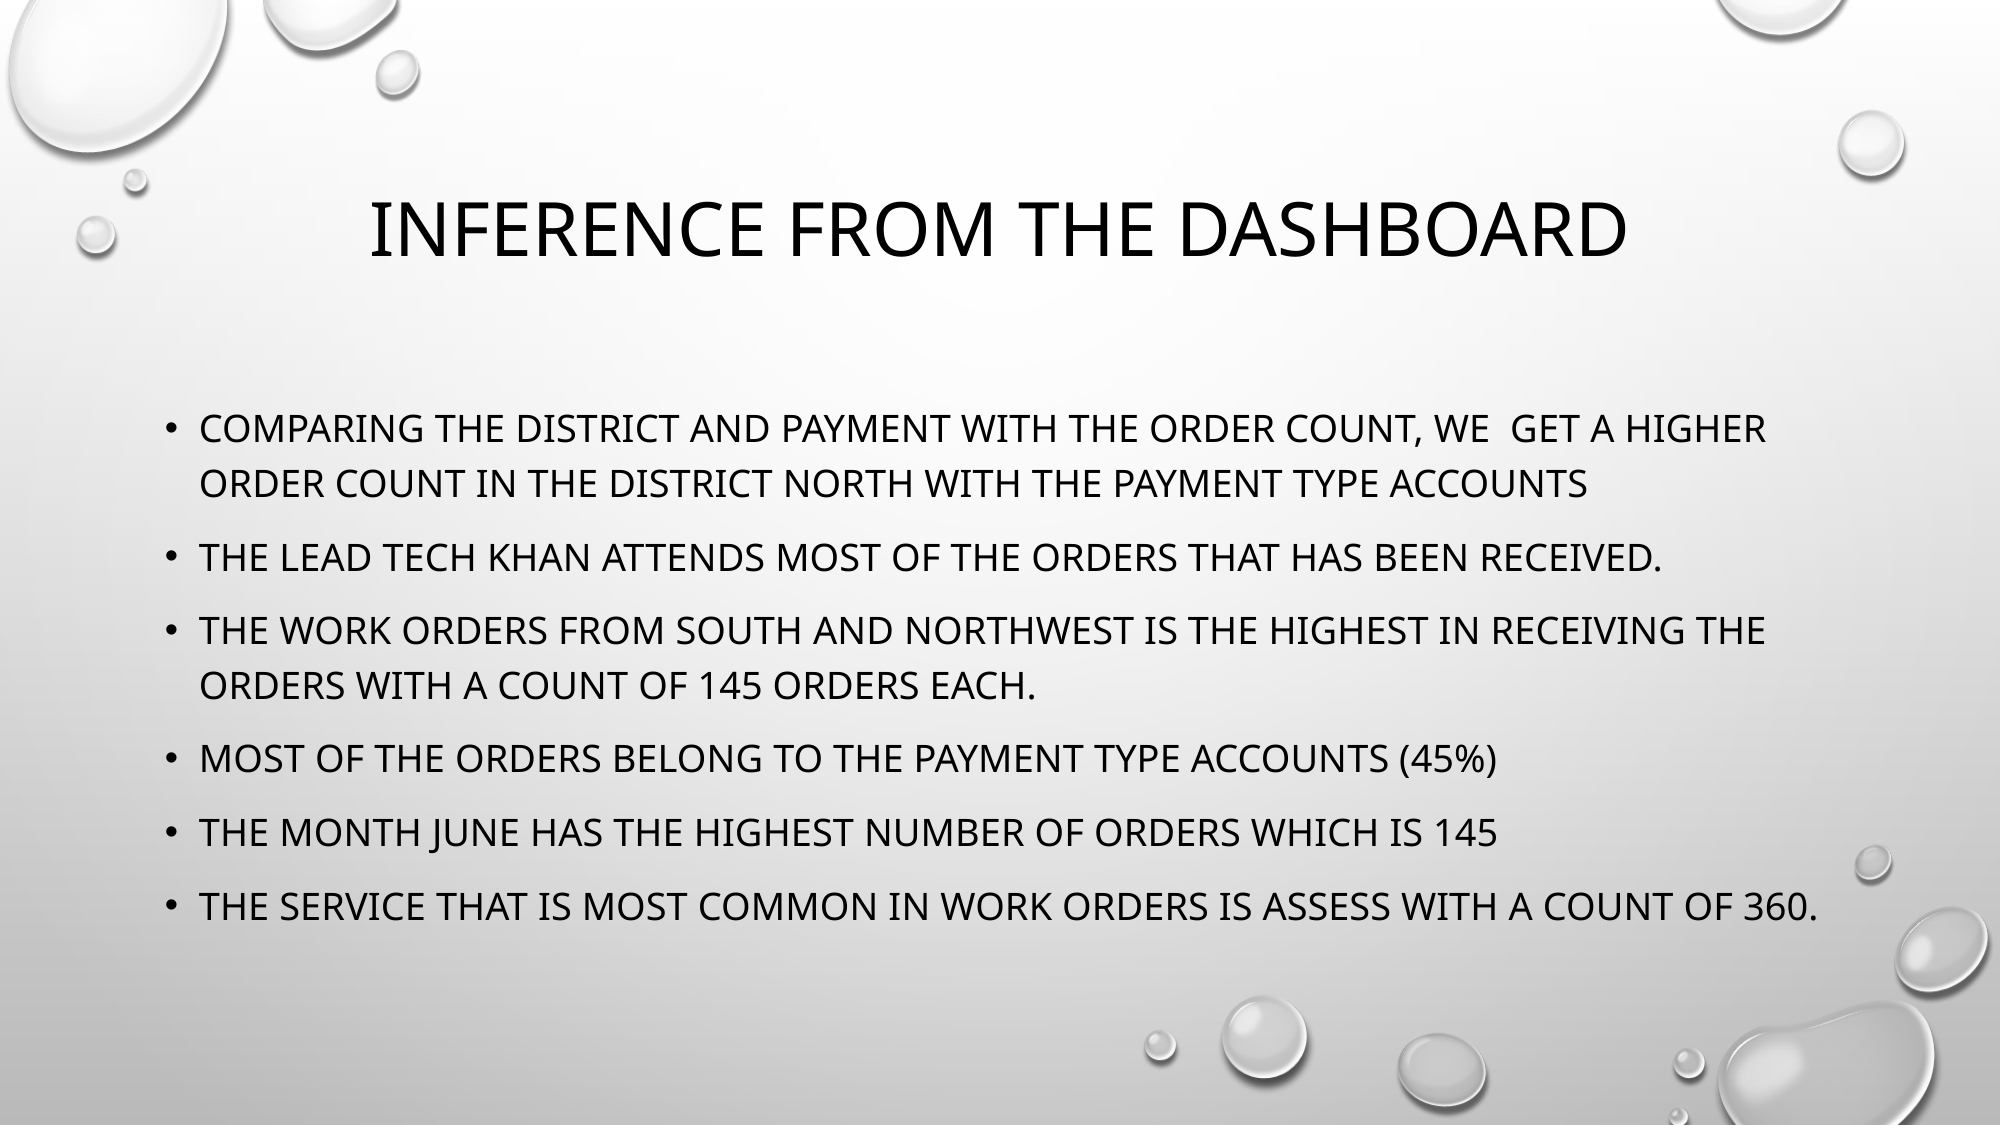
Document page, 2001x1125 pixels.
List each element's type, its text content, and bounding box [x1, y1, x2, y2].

title INFERENCE FROM THE DASHBOARD [149, 101, 1851, 364]
list COMPARING THE DISTRICT AND PAYMENT WITH THE ORDER COUNT, WE GET A HIGHER ORDER COUNT IN THE DISTRICT NORTH WITH THE PAYMENT TYPE ACCOUNTS THE LEAD TECH KHAN ATTENDS MOST OF THE ORDERS THAT HAS BEEN RECEIVED. THE WORK ORDERS FROM SOUTH AND NORTHWEST IS THE HIGHEST IN RECEIVING THE ORDERS WITH A COUNT OF 145 ORDERS EACH. MOST OF THE ORDERS BELONG TO THE PAYMENT TYPE ACCOUNTS (45%) THE MONTH JUNE HAS THE HIGHEST NUMBER OF ORDERS WHICH IS 145 THE SERVICE THAT IS MOST COMMON IN WORK ORDERS IS ASSESS WITH A COUNT OF 360. [149, 388, 1850, 950]
picture [0, 0, 2000, 1125]
